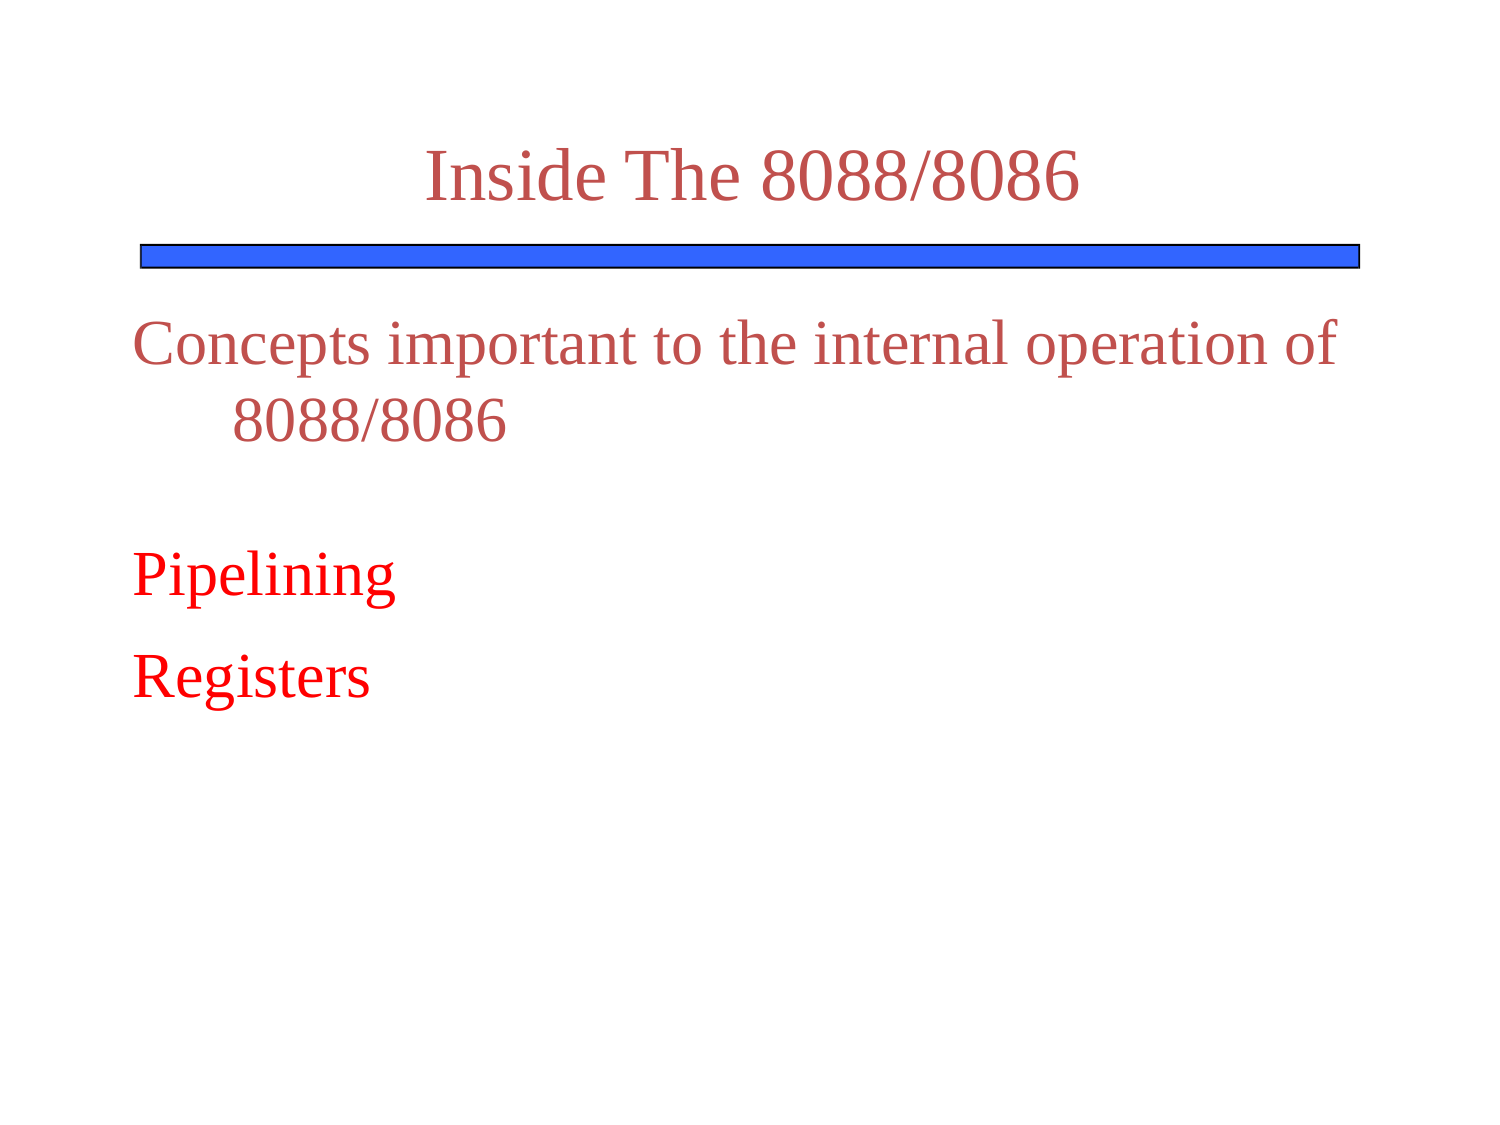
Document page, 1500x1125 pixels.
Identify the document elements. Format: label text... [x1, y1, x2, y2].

list Concepts important to the internal operation of 8088/8086 Pipelining Registers [132, 299, 1373, 875]
title Inside The 8088/8086 [102, 125, 1403, 216]
